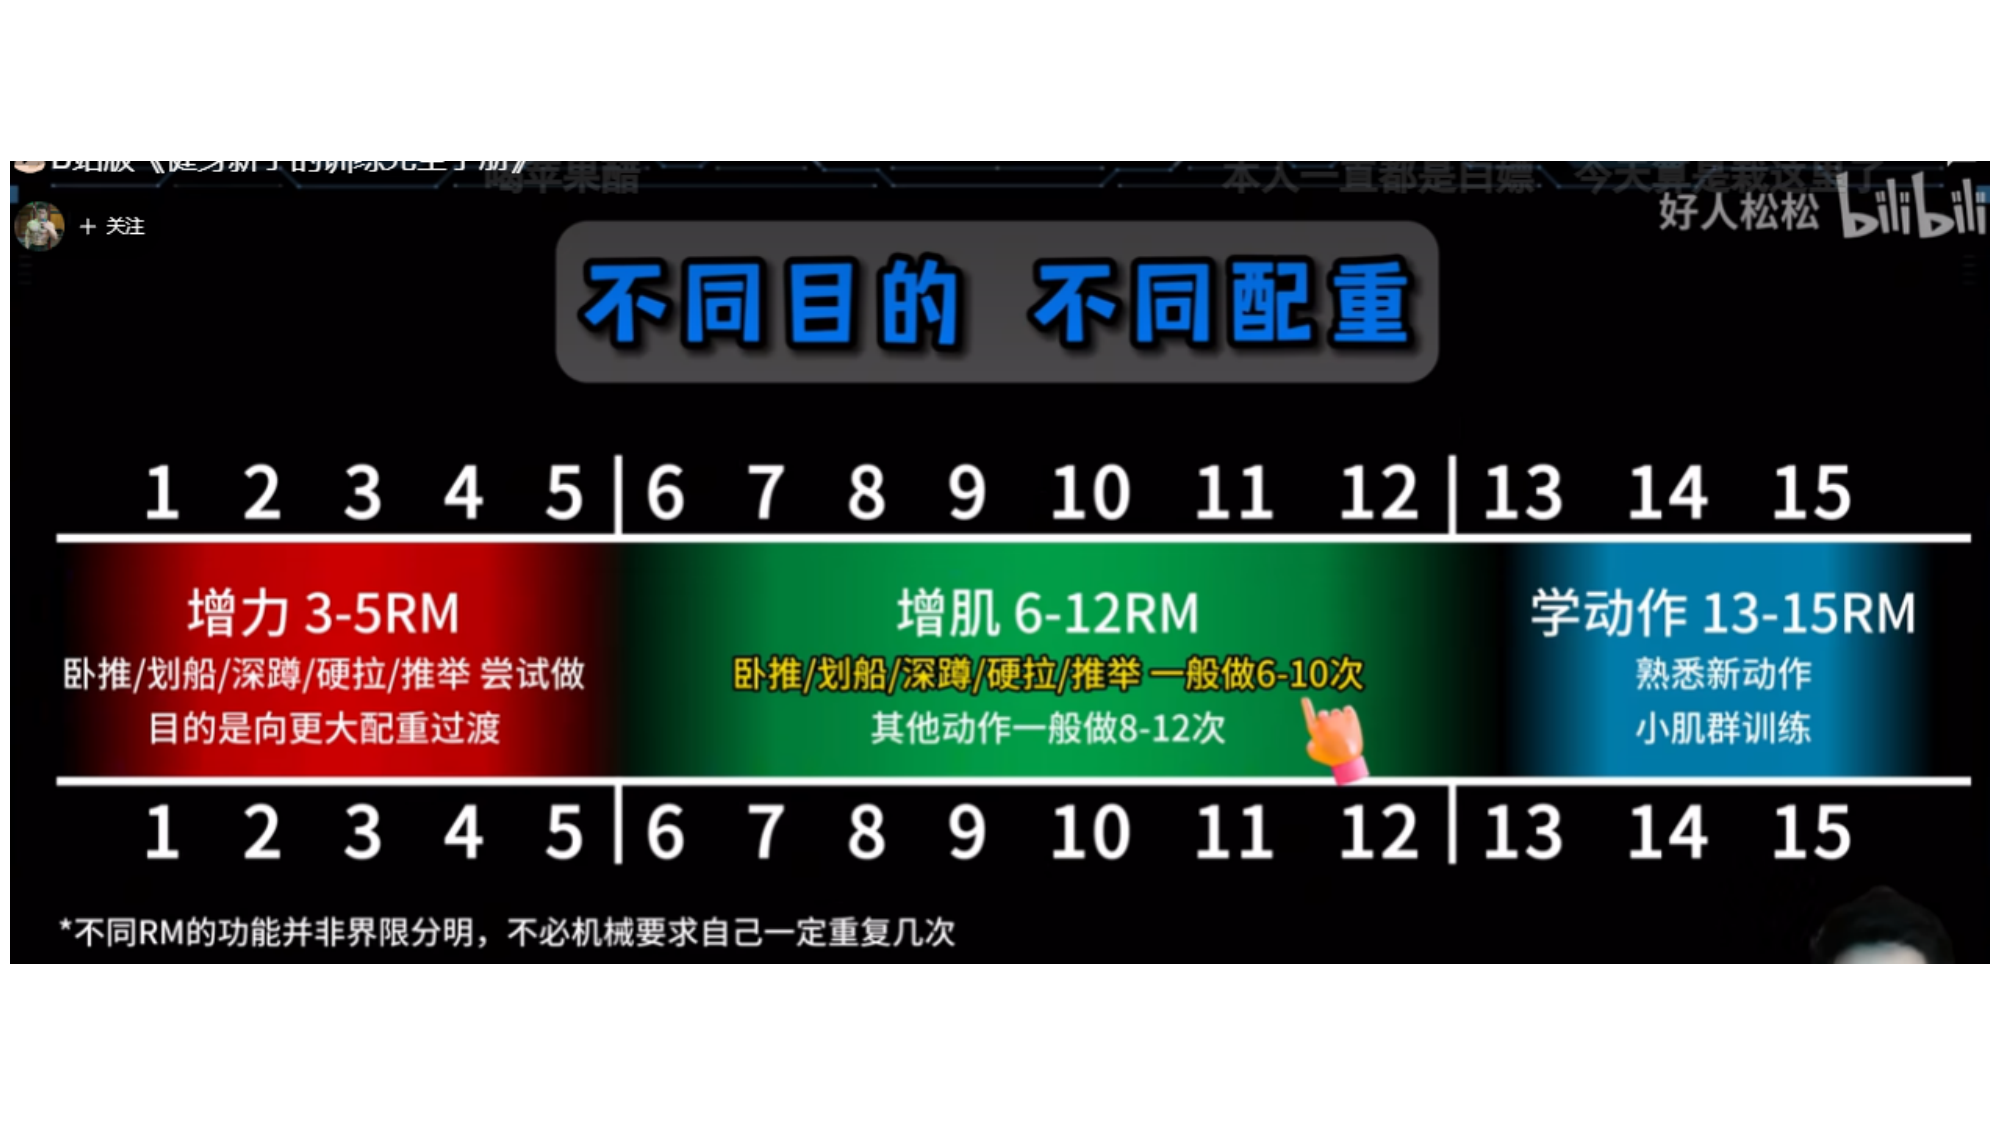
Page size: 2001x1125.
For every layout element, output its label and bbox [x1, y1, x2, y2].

picture [10, 161, 1990, 964]
